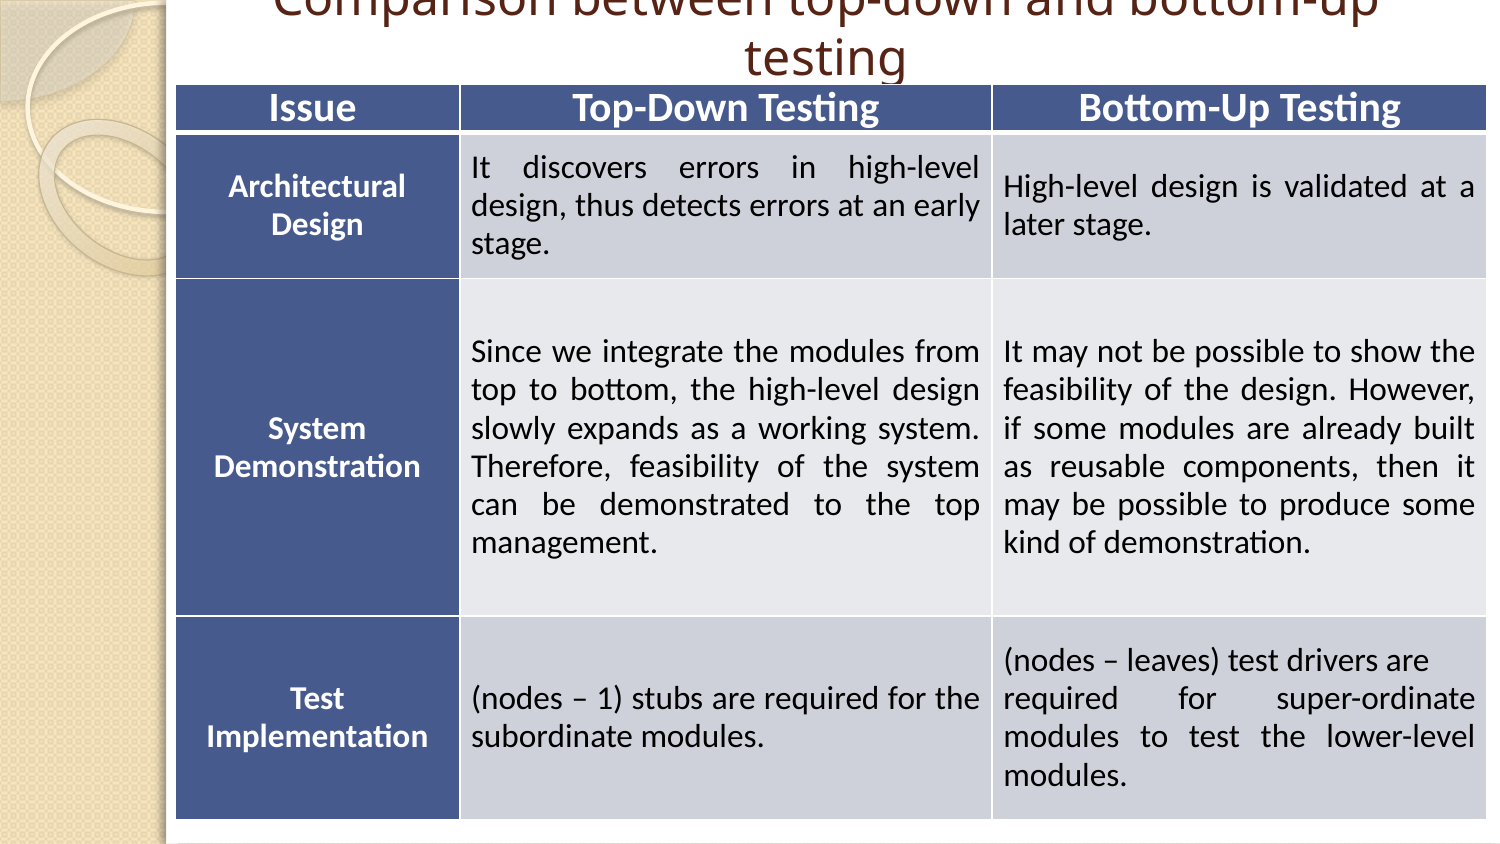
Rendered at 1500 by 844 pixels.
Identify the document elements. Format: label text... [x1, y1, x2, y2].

table_cell (nodes – 1) stubs are required for the subordinate modules. [461, 617, 991, 819]
table_cell It discovers errors in high-level design, thus detects errors at an early stage. [461, 135, 991, 278]
table_header Bottom-Up Testing [993, 85, 1486, 130]
table_cell Since we integrate the modules from top to bottom, the high-level design slowly expands as a working system. Therefore, feasibility of the system can be demonstrated to the top management. [461, 279, 991, 615]
table_cell It may not be possible to show the feasibility of the design. However, if some modules are already built as reusable components, then it may be possible to produce some kind of demonstration. [993, 279, 1486, 615]
table_header Top-Down Testing [461, 85, 991, 130]
title Comparison between top-down and bottom-up testing [187, 0, 1466, 51]
table_cell Test Implementation [176, 617, 459, 819]
table_cell High-level design is validated at a later stage. [993, 135, 1486, 278]
table_header Issue [176, 85, 459, 130]
table_cell Architectural Design [176, 135, 459, 278]
table_cell System Demonstration [176, 279, 459, 615]
table_cell (nodes – leaves) test drivers are required for super-ordinate modules to test the lower-level modules. [993, 617, 1486, 819]
